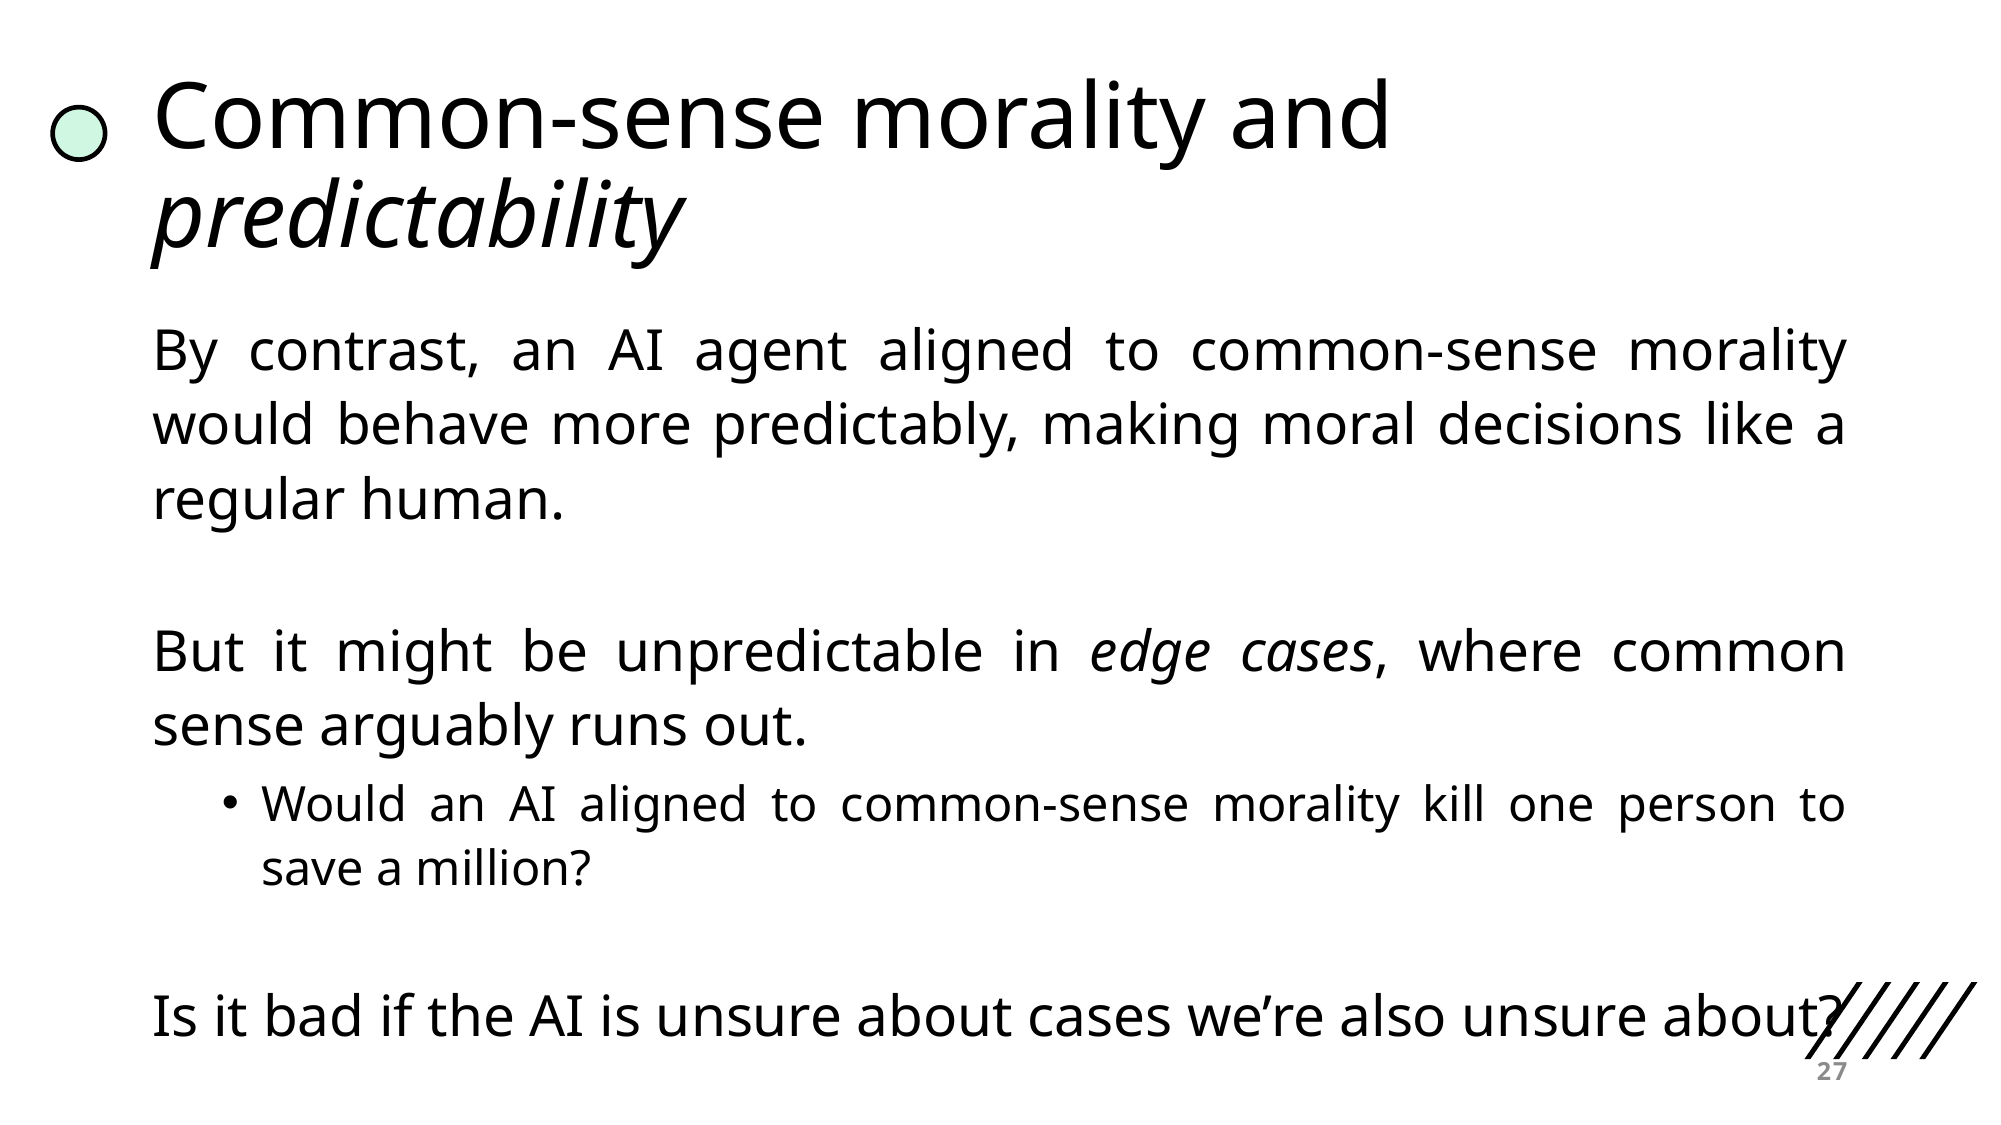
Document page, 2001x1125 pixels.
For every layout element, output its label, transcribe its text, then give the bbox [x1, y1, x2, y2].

list By contrast, an AI agent aligned to common-sense morality would behave more predictably, making moral decisions like a regular human. But it might be unpredictable in edge cases, where common sense arguably runs out. Would an AI aligned to common-sense morality kill one person to save a million? Is it bad if the AI is unsure about cases we’re also unsure about? [137, 299, 1863, 1066]
title Common-sense morality and predictability [137, 59, 1946, 278]
slide_number 27 [1412, 1042, 1863, 1103]
